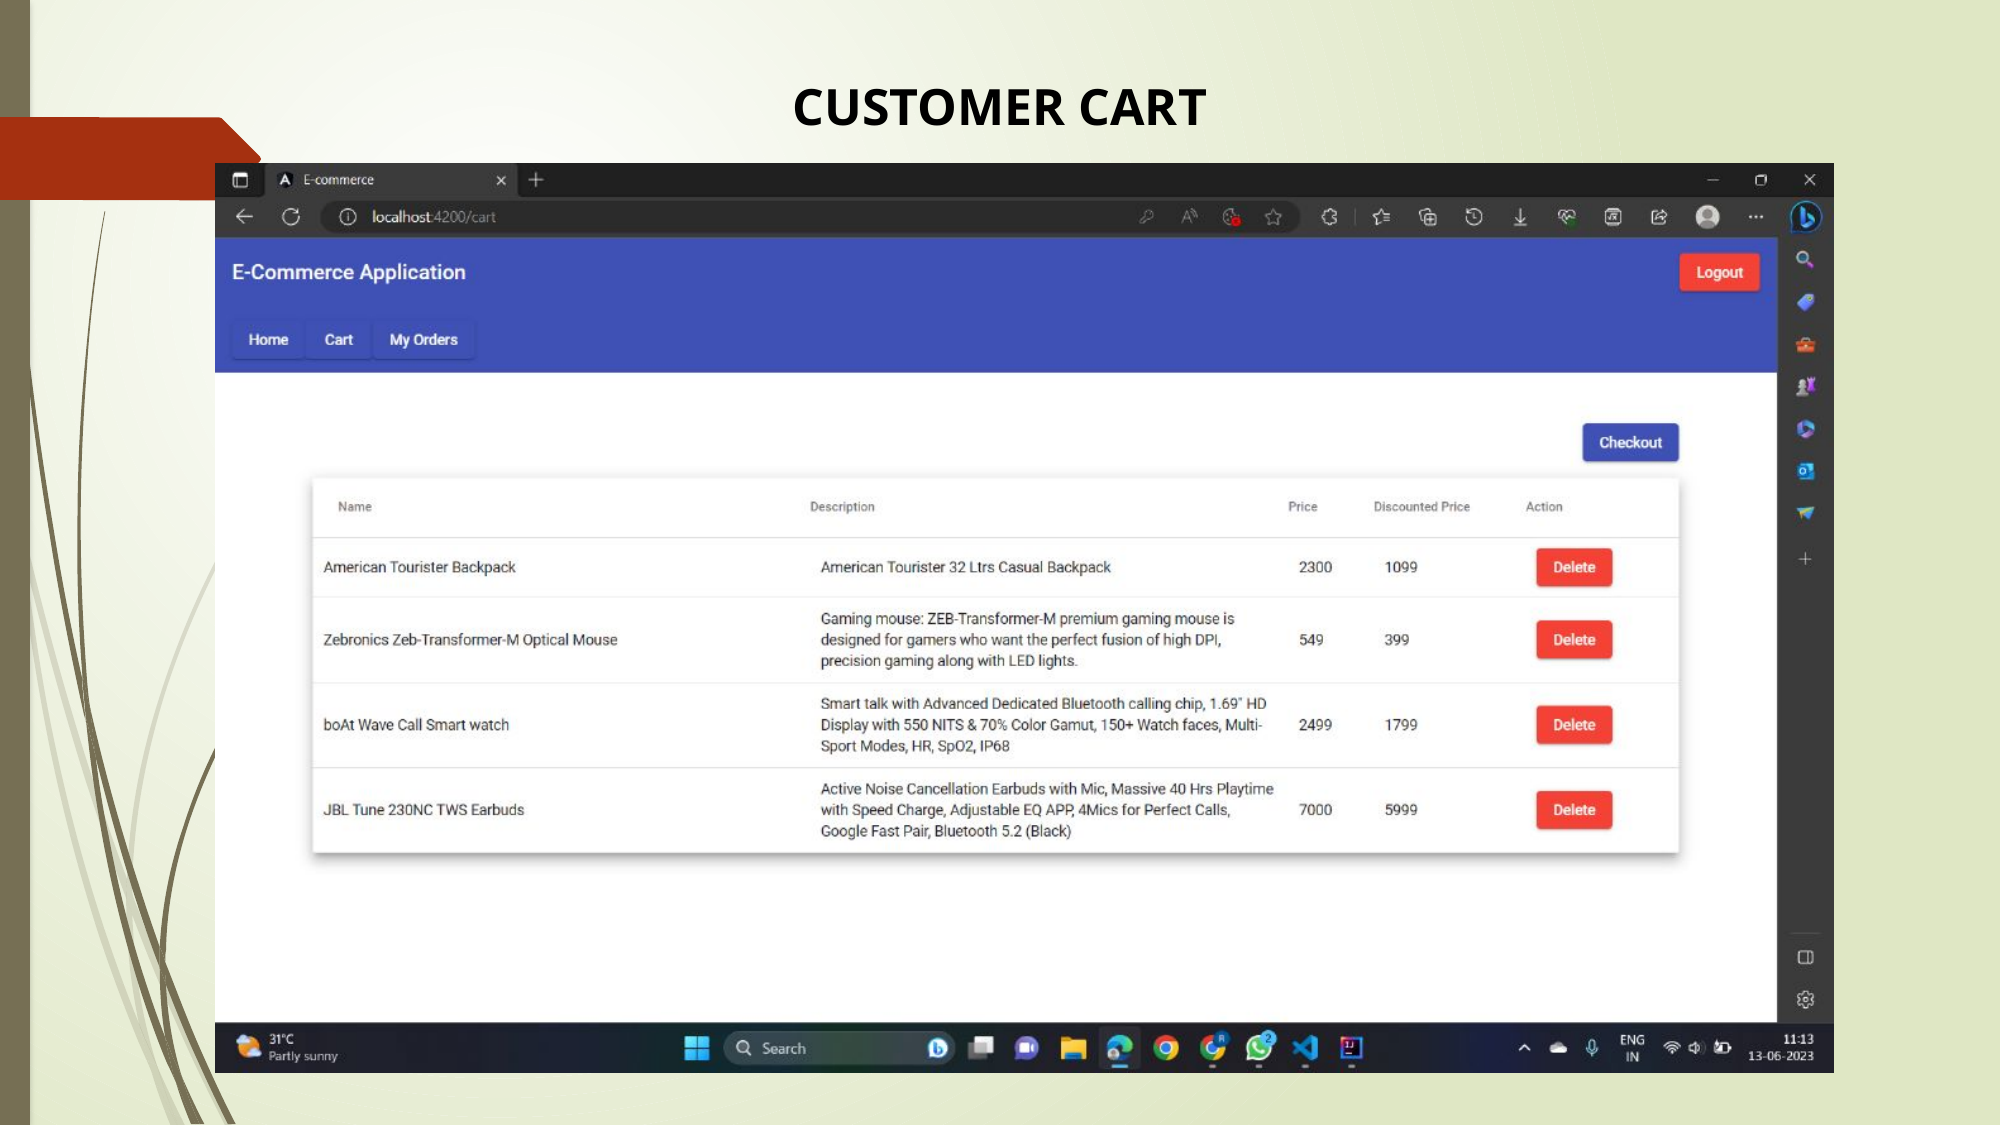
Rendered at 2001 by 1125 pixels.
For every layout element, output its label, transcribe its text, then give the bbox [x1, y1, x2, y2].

text_box CUSTOMER CART [778, 68, 1222, 144]
picture [215, 162, 1834, 1074]
